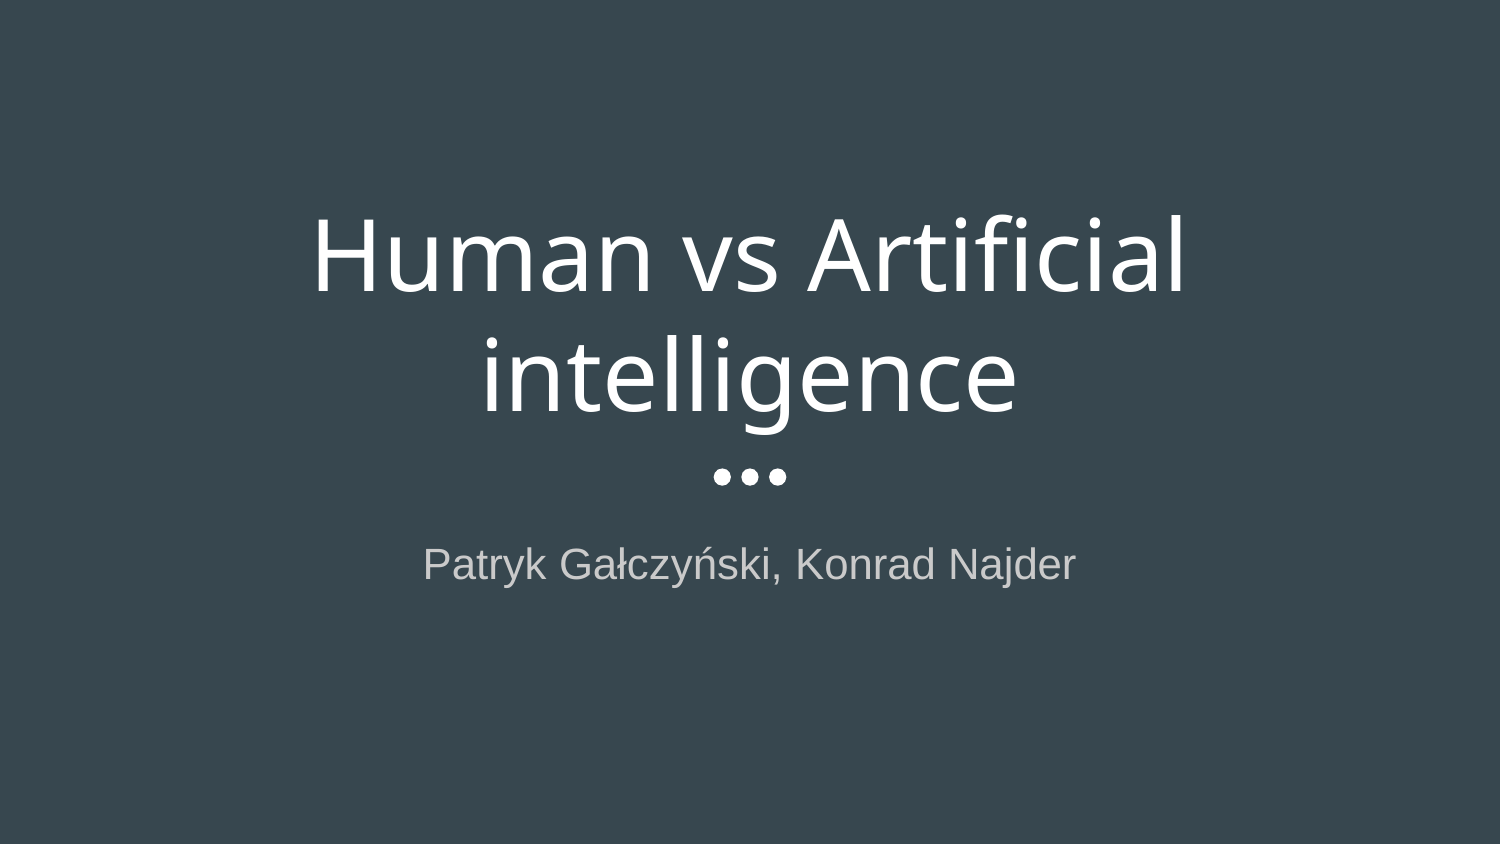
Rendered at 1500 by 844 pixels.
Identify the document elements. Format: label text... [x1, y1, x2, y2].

subtitle Patryk Gałczyński, Konrad Najder [110, 520, 1390, 651]
title Human vs Artificial intelligence [110, 162, 1390, 447]
